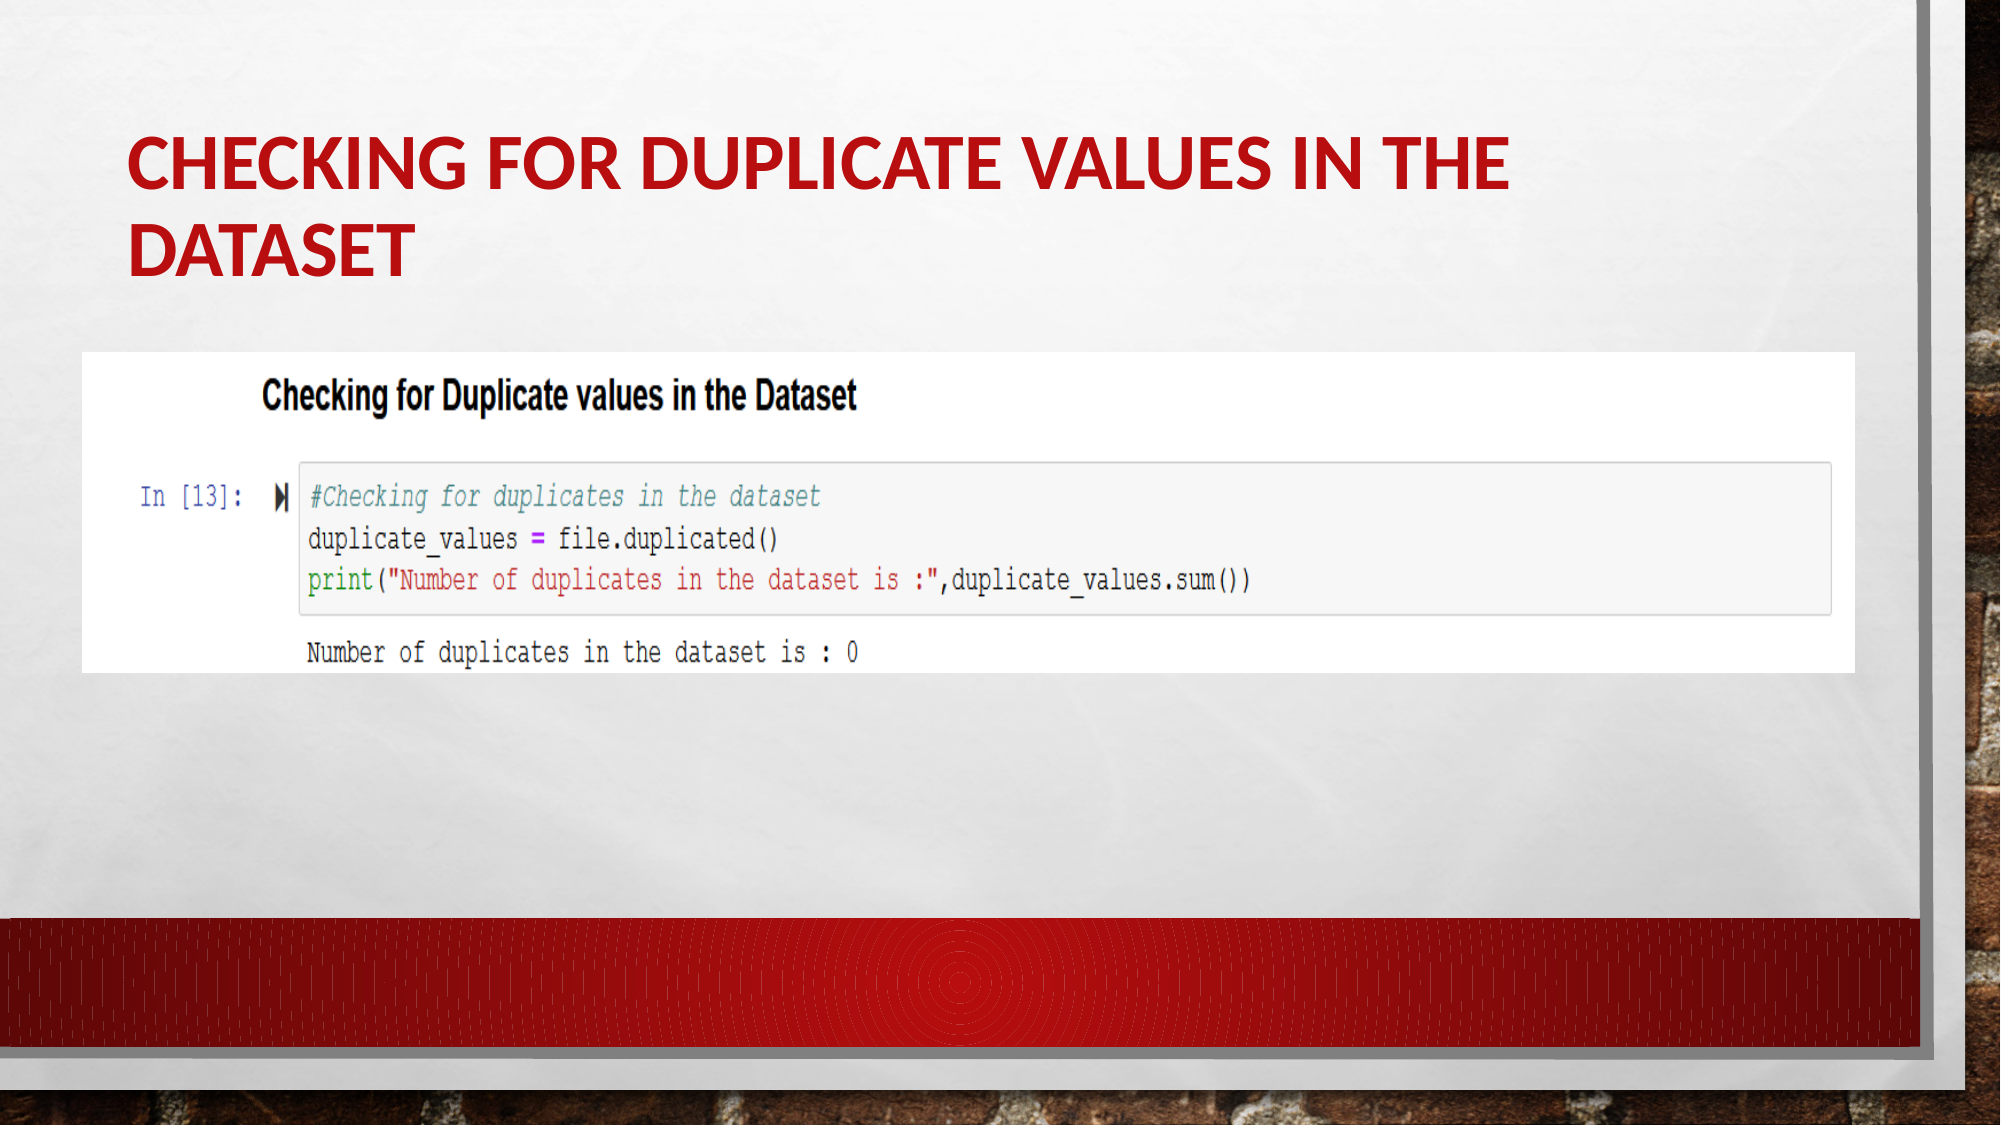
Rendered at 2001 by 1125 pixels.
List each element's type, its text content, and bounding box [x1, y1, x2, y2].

title Checking for Duplicate values in the dataset [112, 112, 1818, 302]
picture [0, 0, 2000, 1125]
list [82, 351, 1855, 673]
